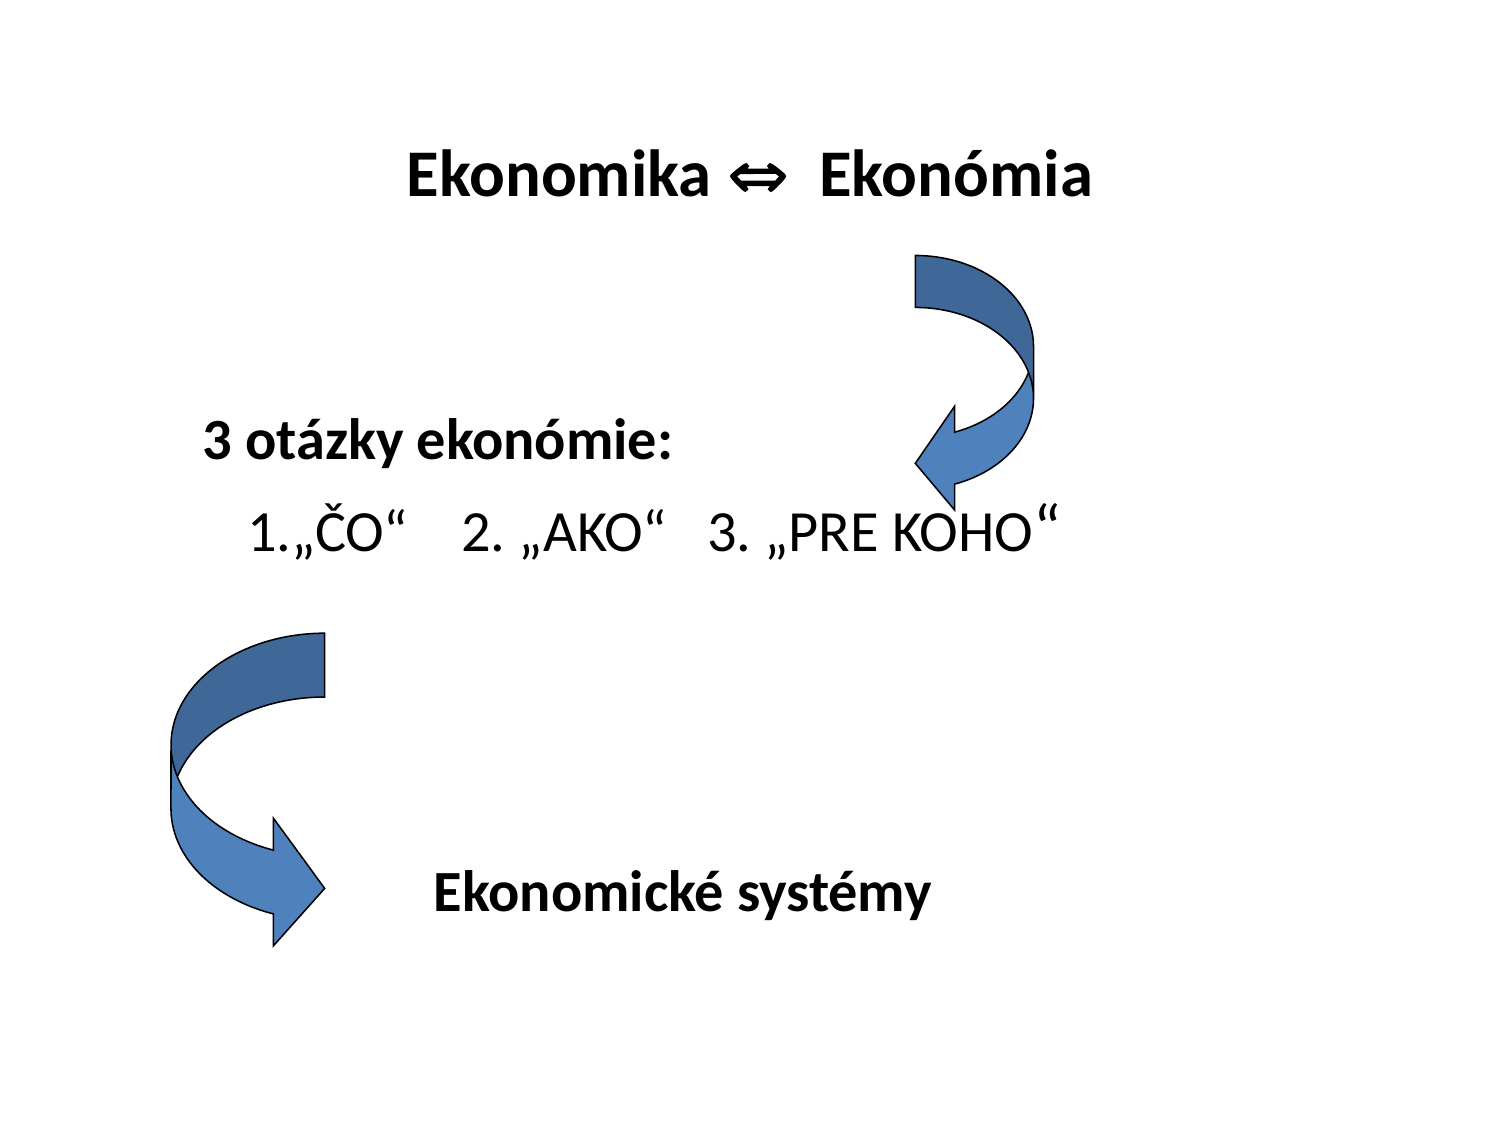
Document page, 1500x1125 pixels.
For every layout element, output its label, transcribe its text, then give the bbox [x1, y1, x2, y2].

list Ekonomika  Ekonómia 3 otázky ekonómie: 1.„ČO“ 2. „AKO“ 3. „PRE KOHO“ [112, 66, 1388, 1075]
text_box Ekonomické systémy [419, 846, 1069, 931]
text_box [915, 255, 1034, 511]
text_box [170, 633, 325, 946]
